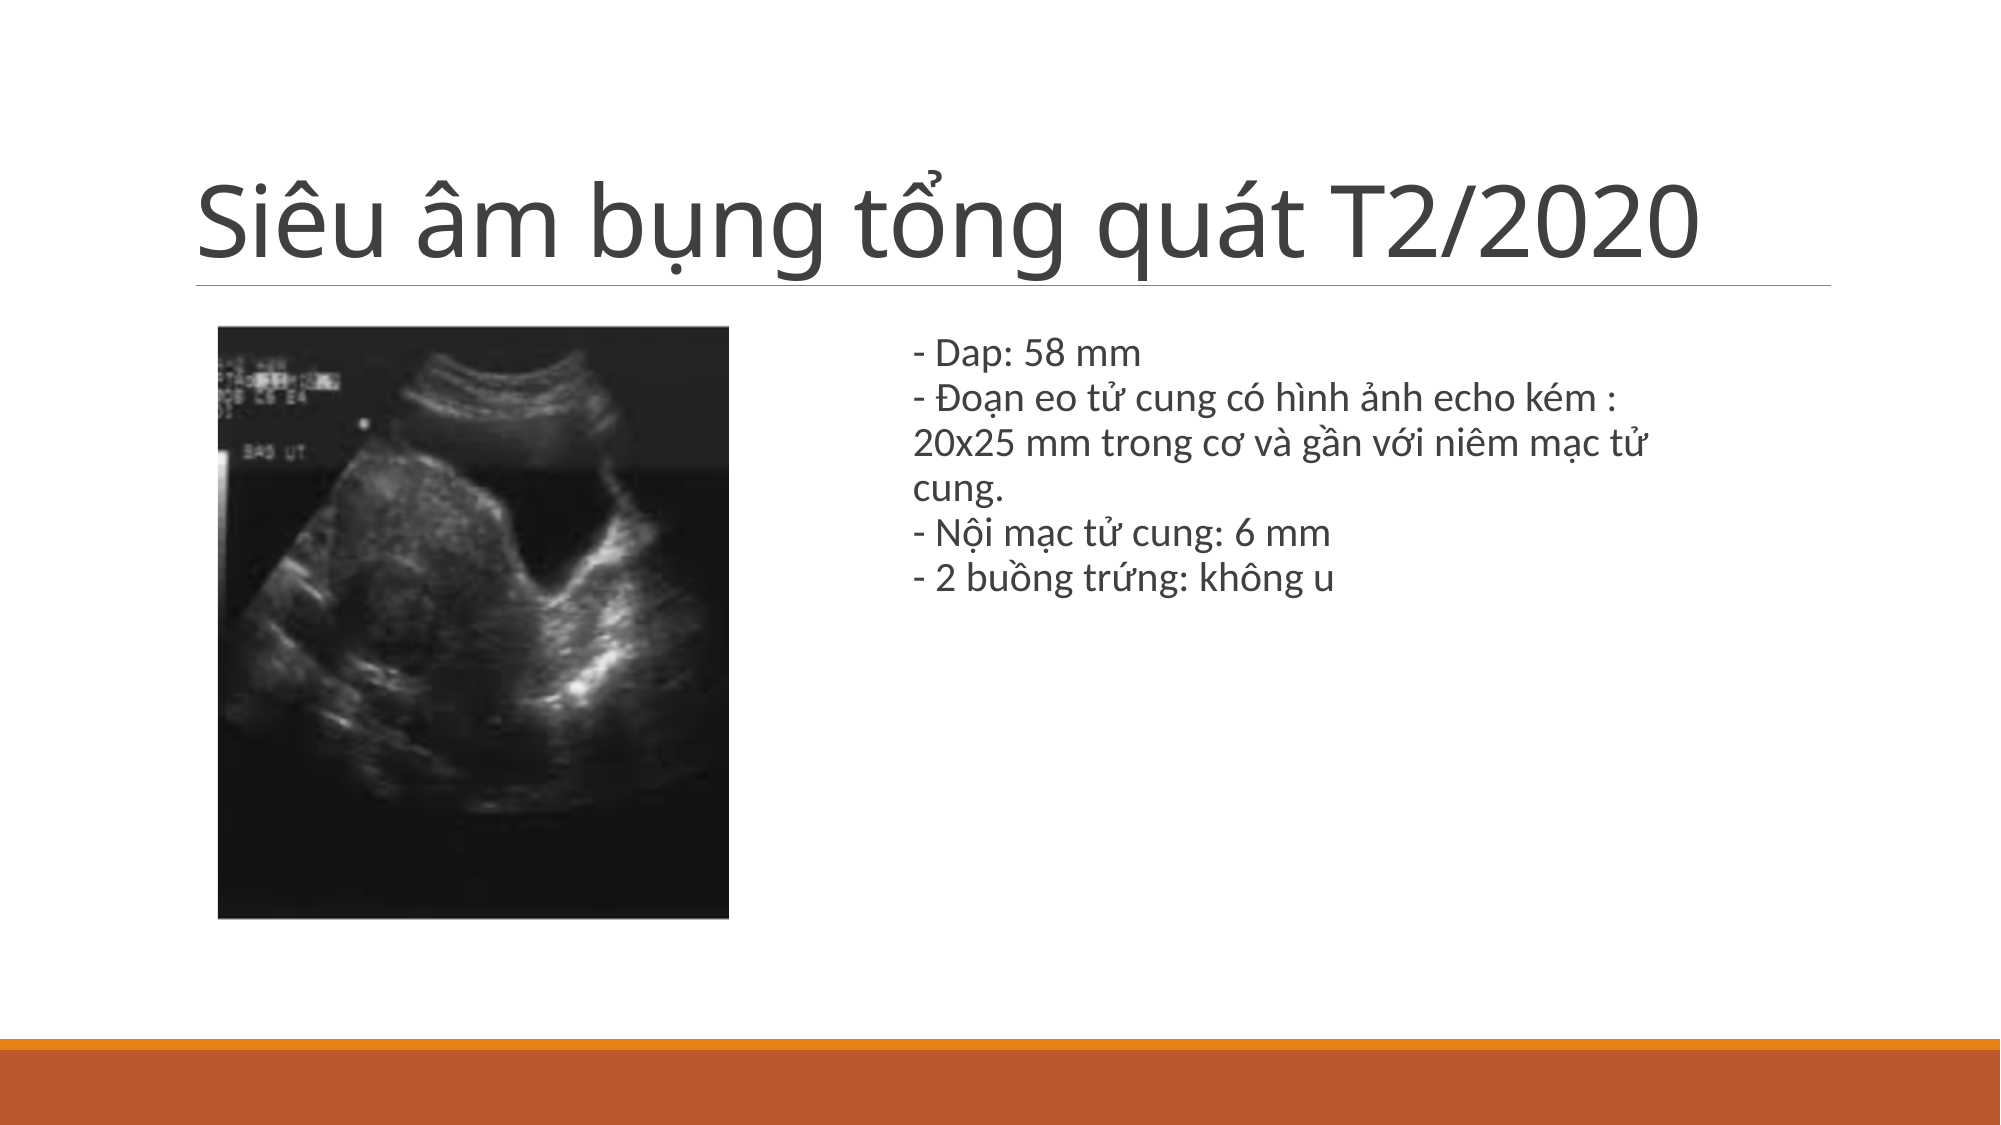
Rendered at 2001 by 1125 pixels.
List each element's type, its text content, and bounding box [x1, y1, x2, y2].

list - Dap: 58 mm - Đoạn eo tử cung có hình ảnh echo kém : 20x25 mm trong cơ và gần với niêm mạc tử cung. - Nội mạc tử cung: 6 mm - 2 buồng trứng: không u [897, 322, 1708, 983]
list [217, 302, 735, 947]
title Siêu âm bụng tổng quát T2/2020 [180, 47, 1830, 285]
